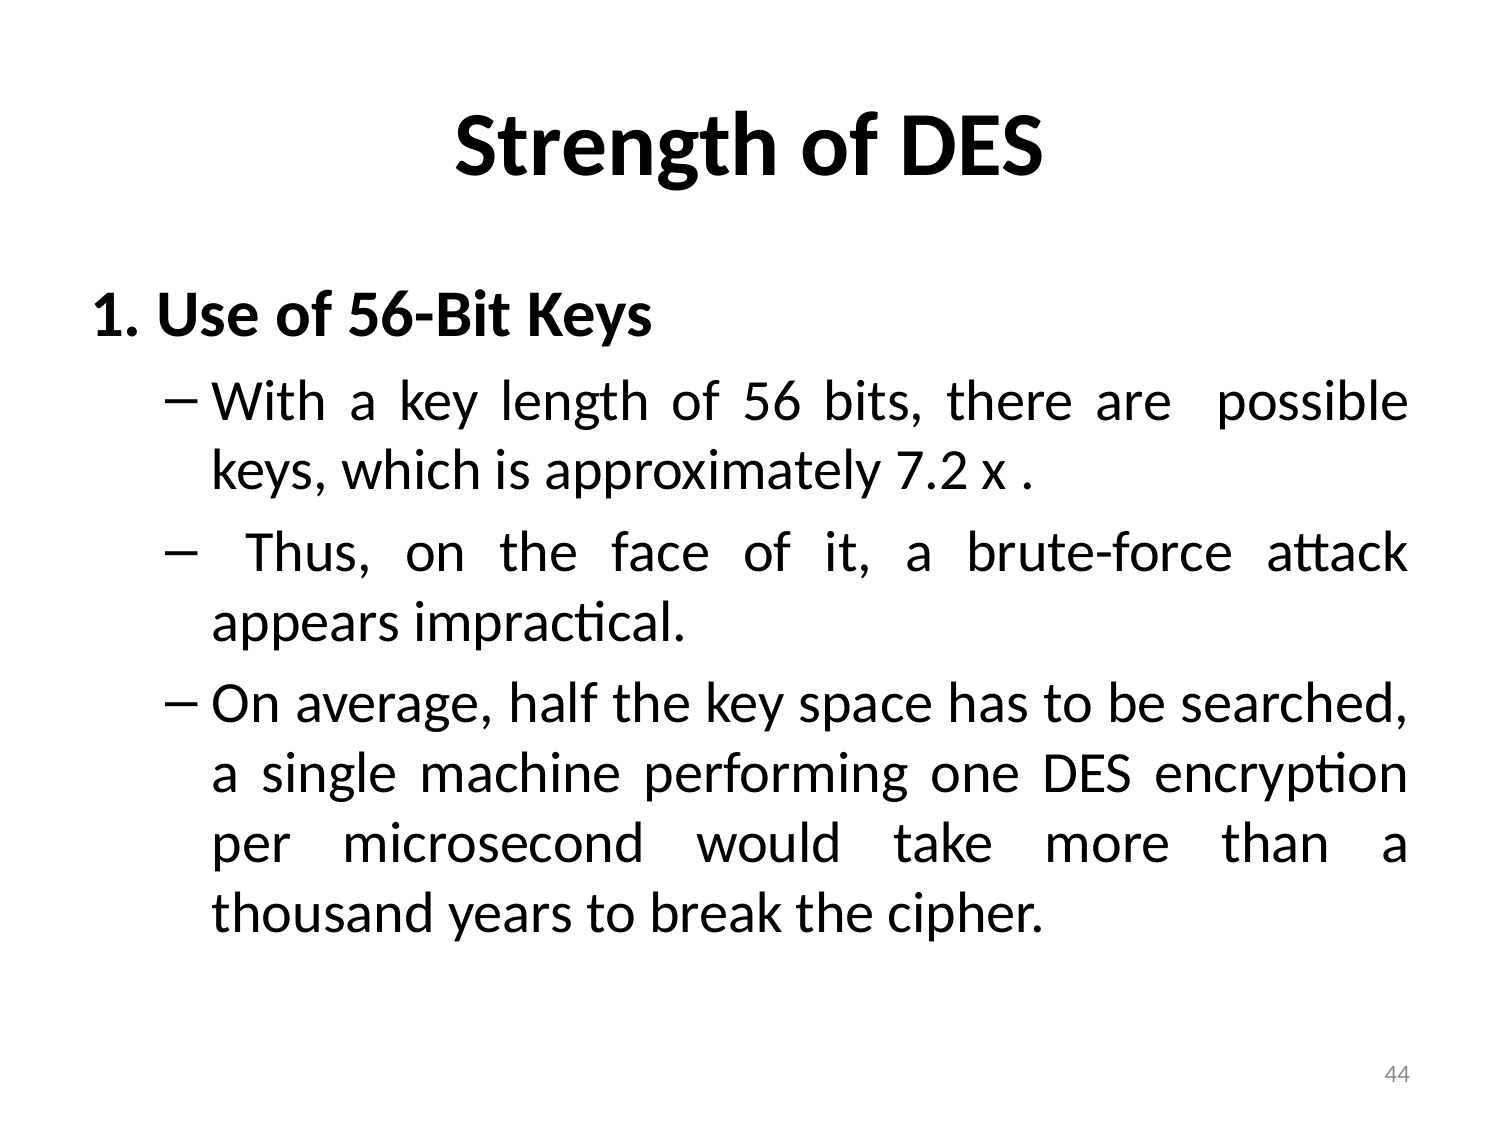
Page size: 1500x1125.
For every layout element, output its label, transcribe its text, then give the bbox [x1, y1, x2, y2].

title Strength of DES [75, 45, 1425, 233]
slide_number 44 [1074, 1042, 1425, 1103]
